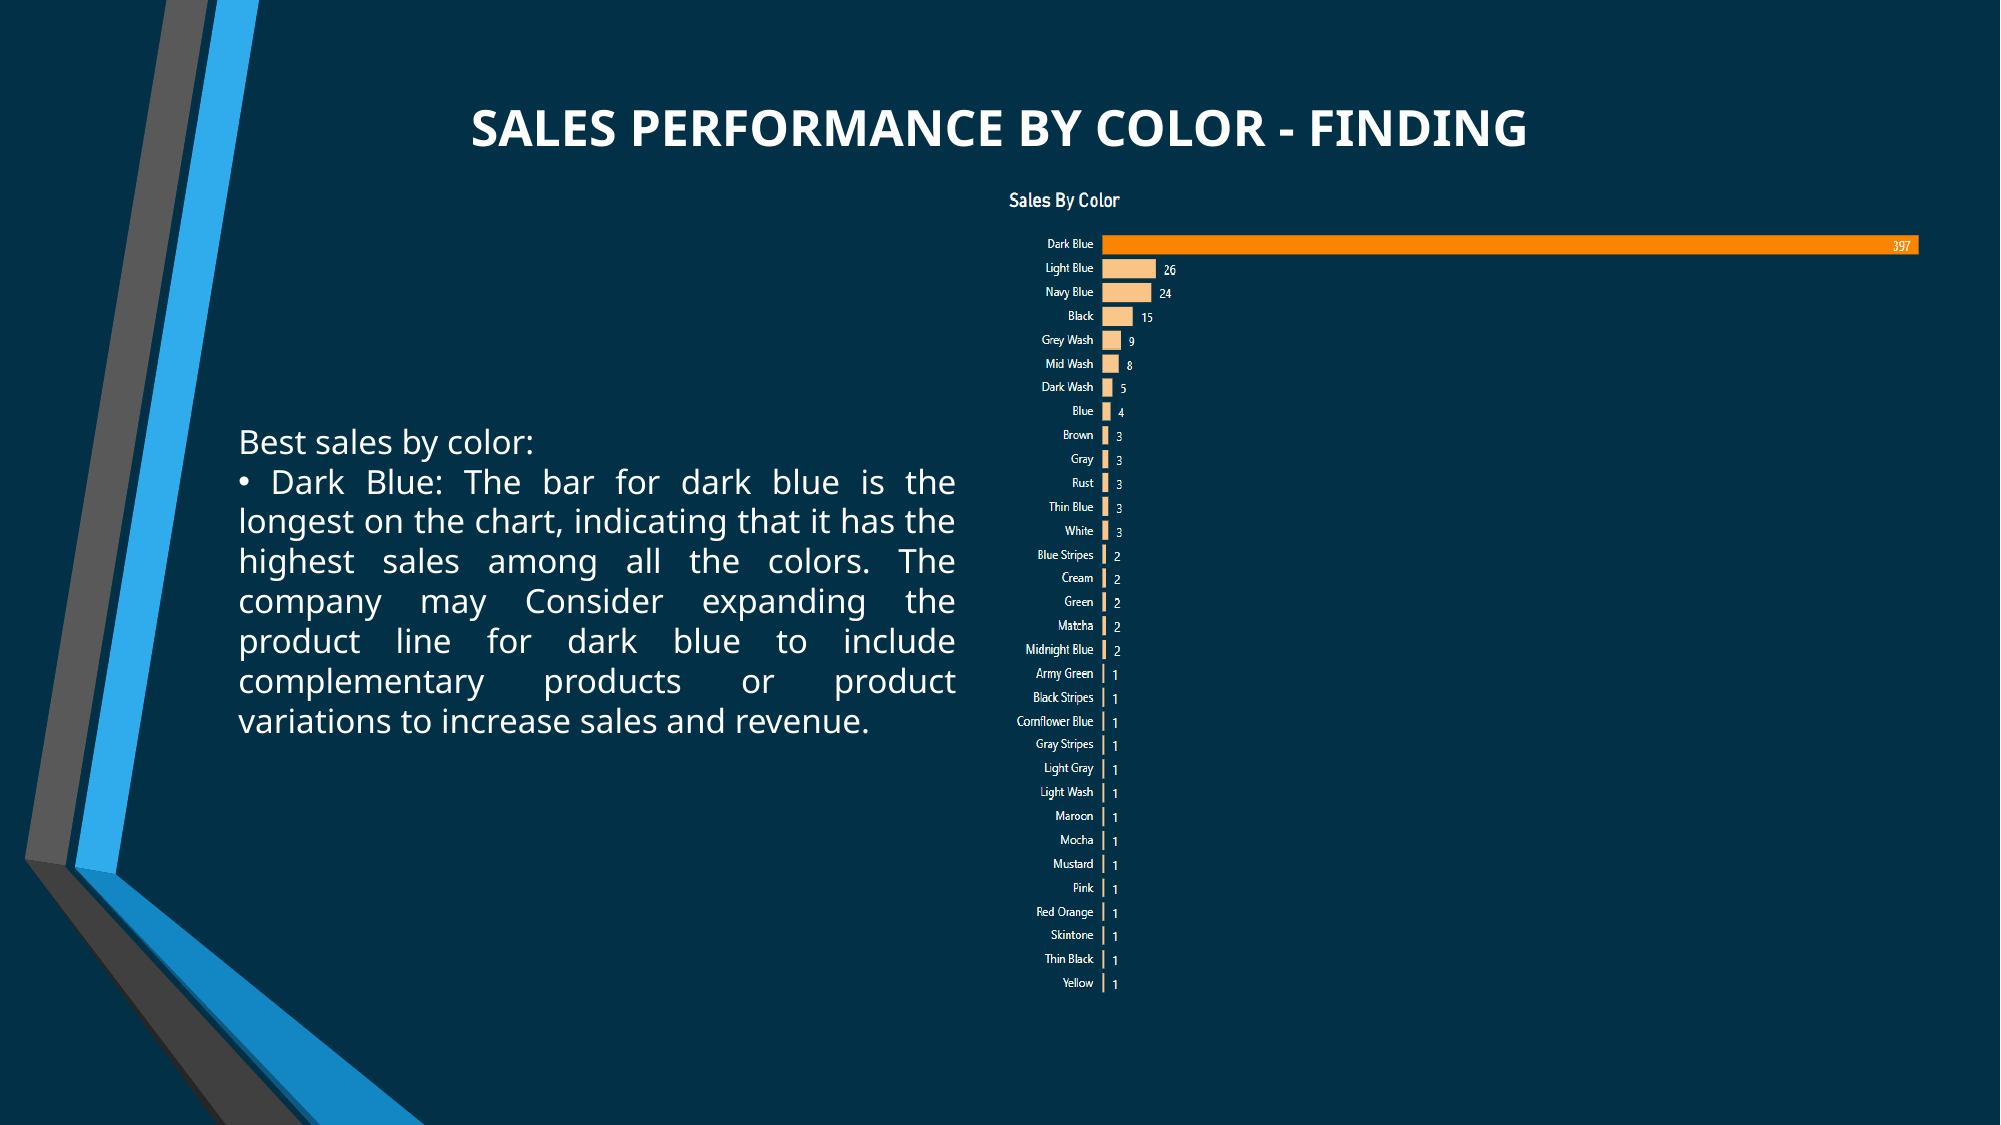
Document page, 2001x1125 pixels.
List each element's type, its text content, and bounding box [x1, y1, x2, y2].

title SALES PERFORMANCE BY COLOR - FINDING [423, 67, 1577, 186]
picture [1030, 193, 1041, 206]
picture [1103, 283, 1151, 302]
picture [1103, 403, 1110, 420]
picture [1105, 197, 1116, 206]
picture [1103, 307, 1132, 326]
picture [1103, 236, 1918, 254]
picture [1057, 193, 1065, 206]
picture [1103, 427, 1108, 444]
picture [1103, 355, 1118, 372]
picture [1021, 197, 1026, 206]
picture [1103, 473, 1108, 492]
picture [1103, 497, 1108, 515]
picture [1069, 197, 1073, 209]
picture [1103, 451, 1108, 468]
picture [1103, 331, 1120, 349]
picture [1103, 379, 1112, 396]
picture [1103, 260, 1155, 278]
picture [1103, 521, 1108, 539]
text_box Best sales by color: Dark Blue: The bar for dark blue is the longest on the chart, indicating that it has the highest sales among all the colors. The company may Consider expanding the product line for dark blue to include complementary products or product variations to increase sales and revenue. [223, 413, 973, 748]
